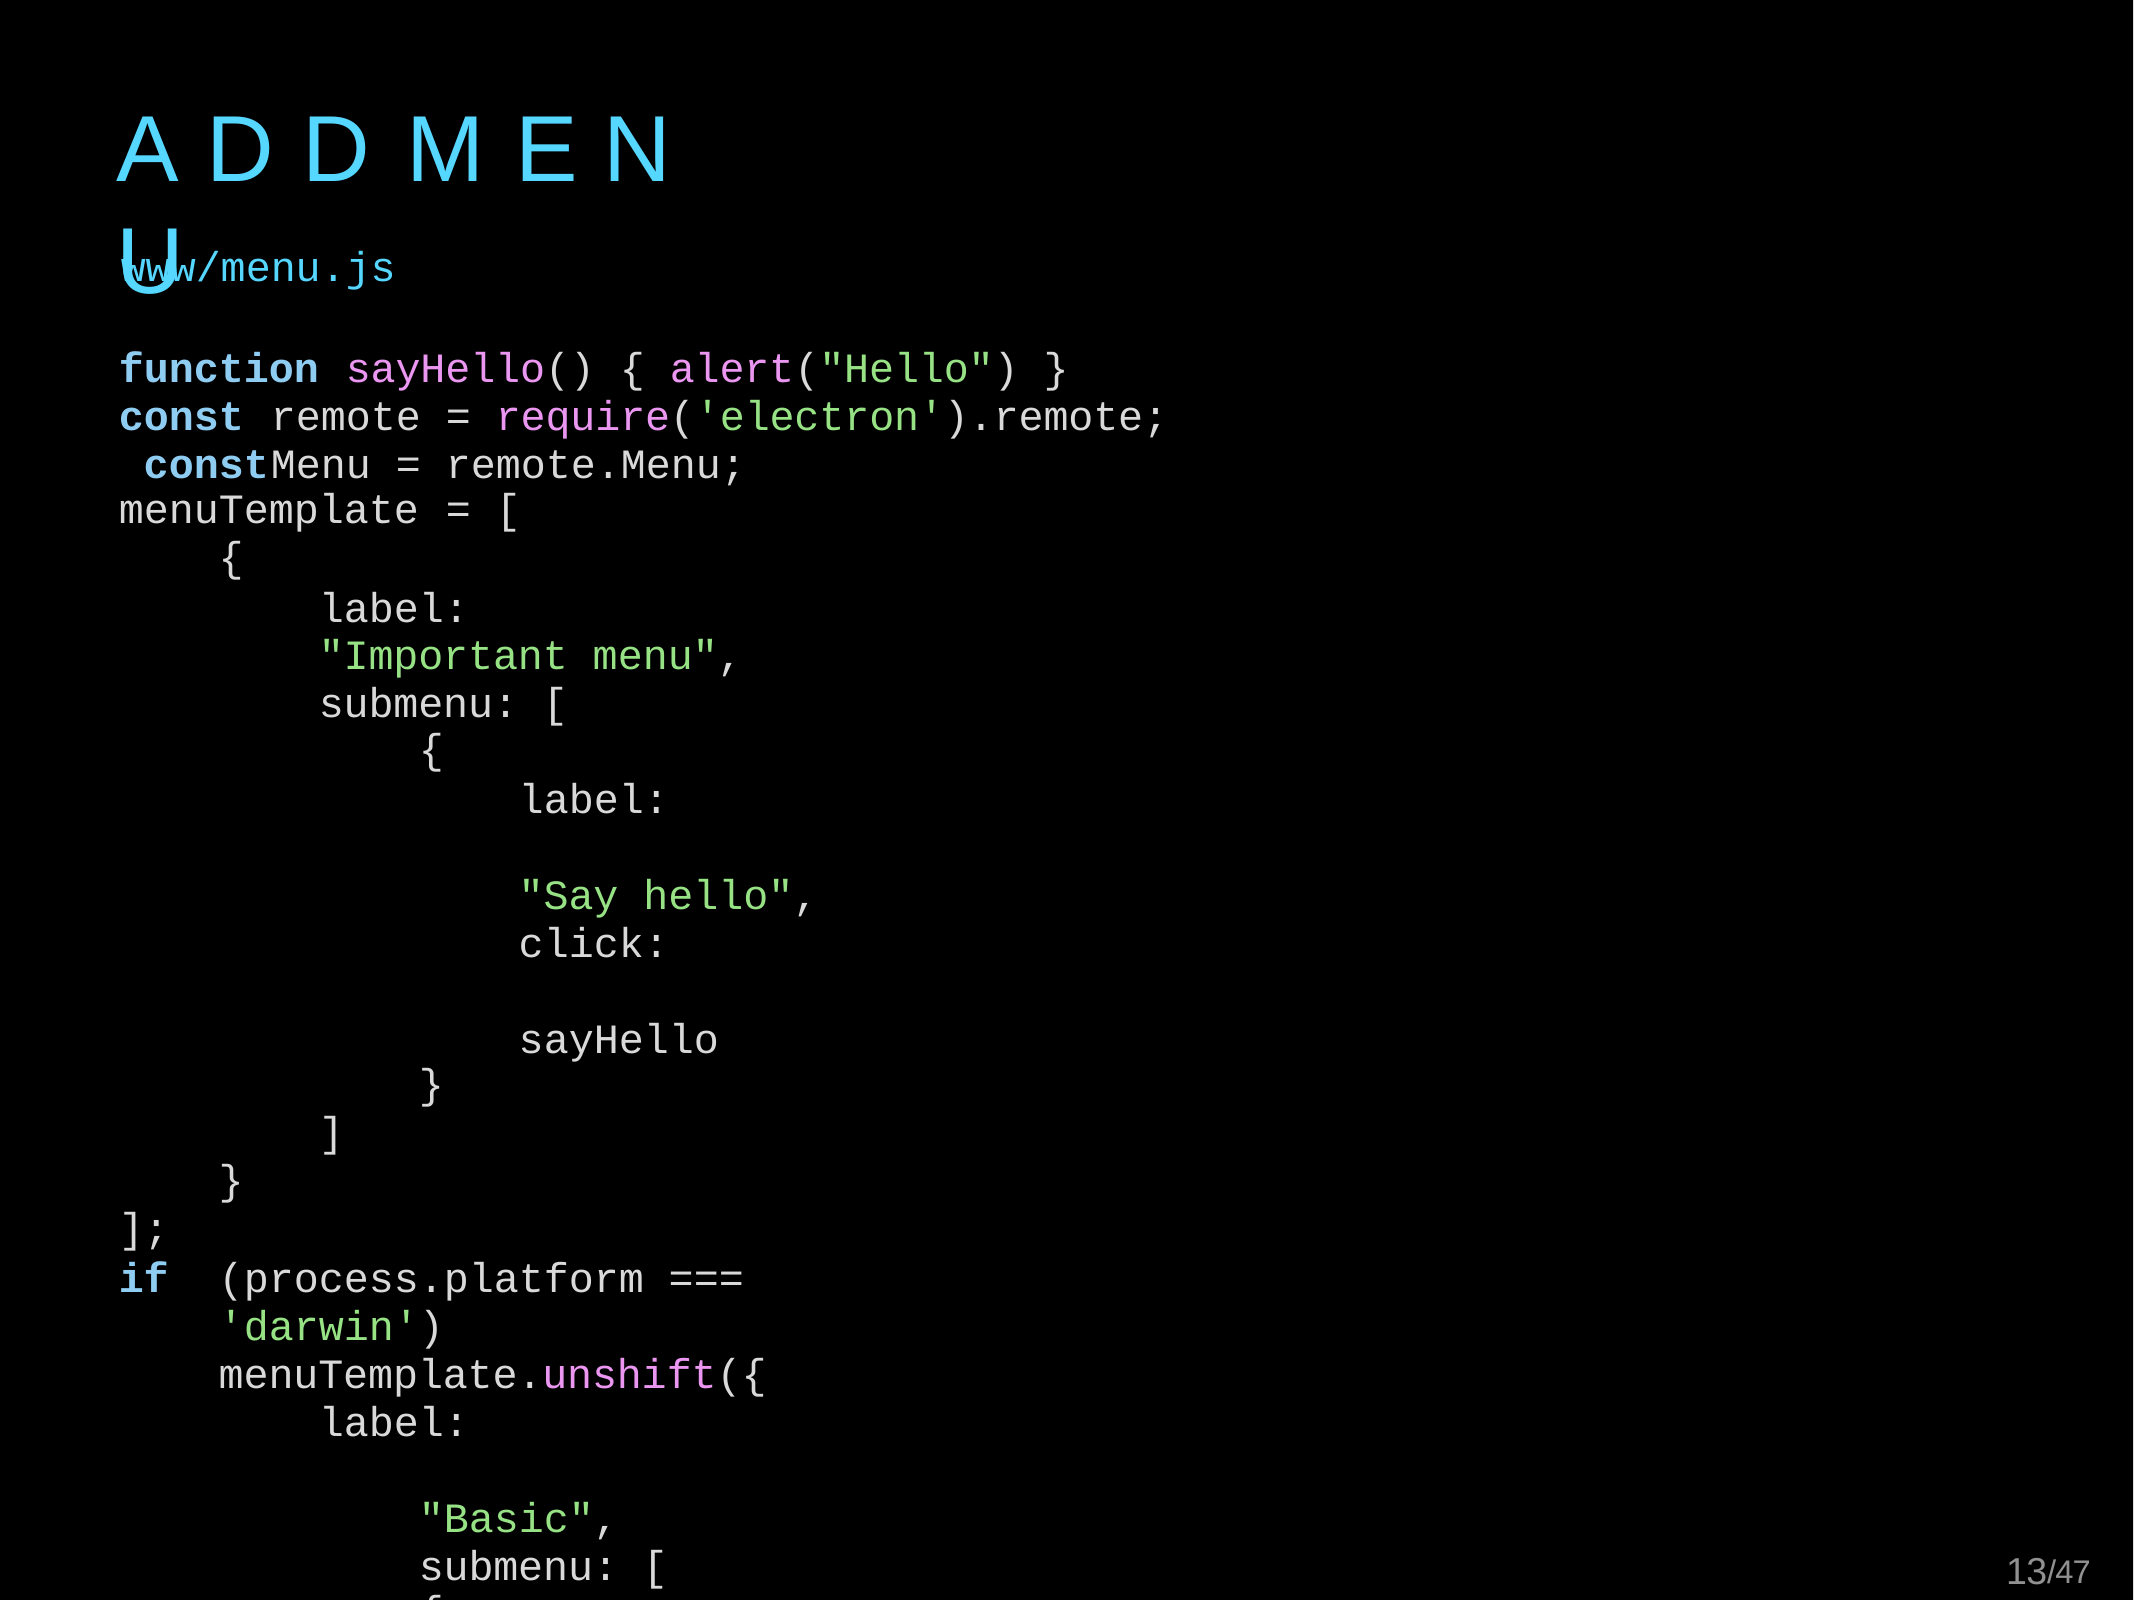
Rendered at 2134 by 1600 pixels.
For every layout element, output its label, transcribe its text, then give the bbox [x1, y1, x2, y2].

text_box www/menu.js function sayHello() { alert("Hello") } const remote = require('electron').remote; const Menu = remote.Menu; menuTemplate = [ { label: "Important menu", submenu: [ { label: "Say hello", click: sayHello } ] } ]; if (process.platform === 'darwin') menuTemplate.unshift({ label: "Basic", submenu: [ { label: 'About ', role: 'about' } ] }); Menu.setApplicationMenu(Menu.buildFromTemplate(menuTemplate)) [116, 237, 1647, 1600]
slide_number 13/47 [2001, 1524, 2101, 1600]
title A D D M E N U [114, 85, 728, 355]
